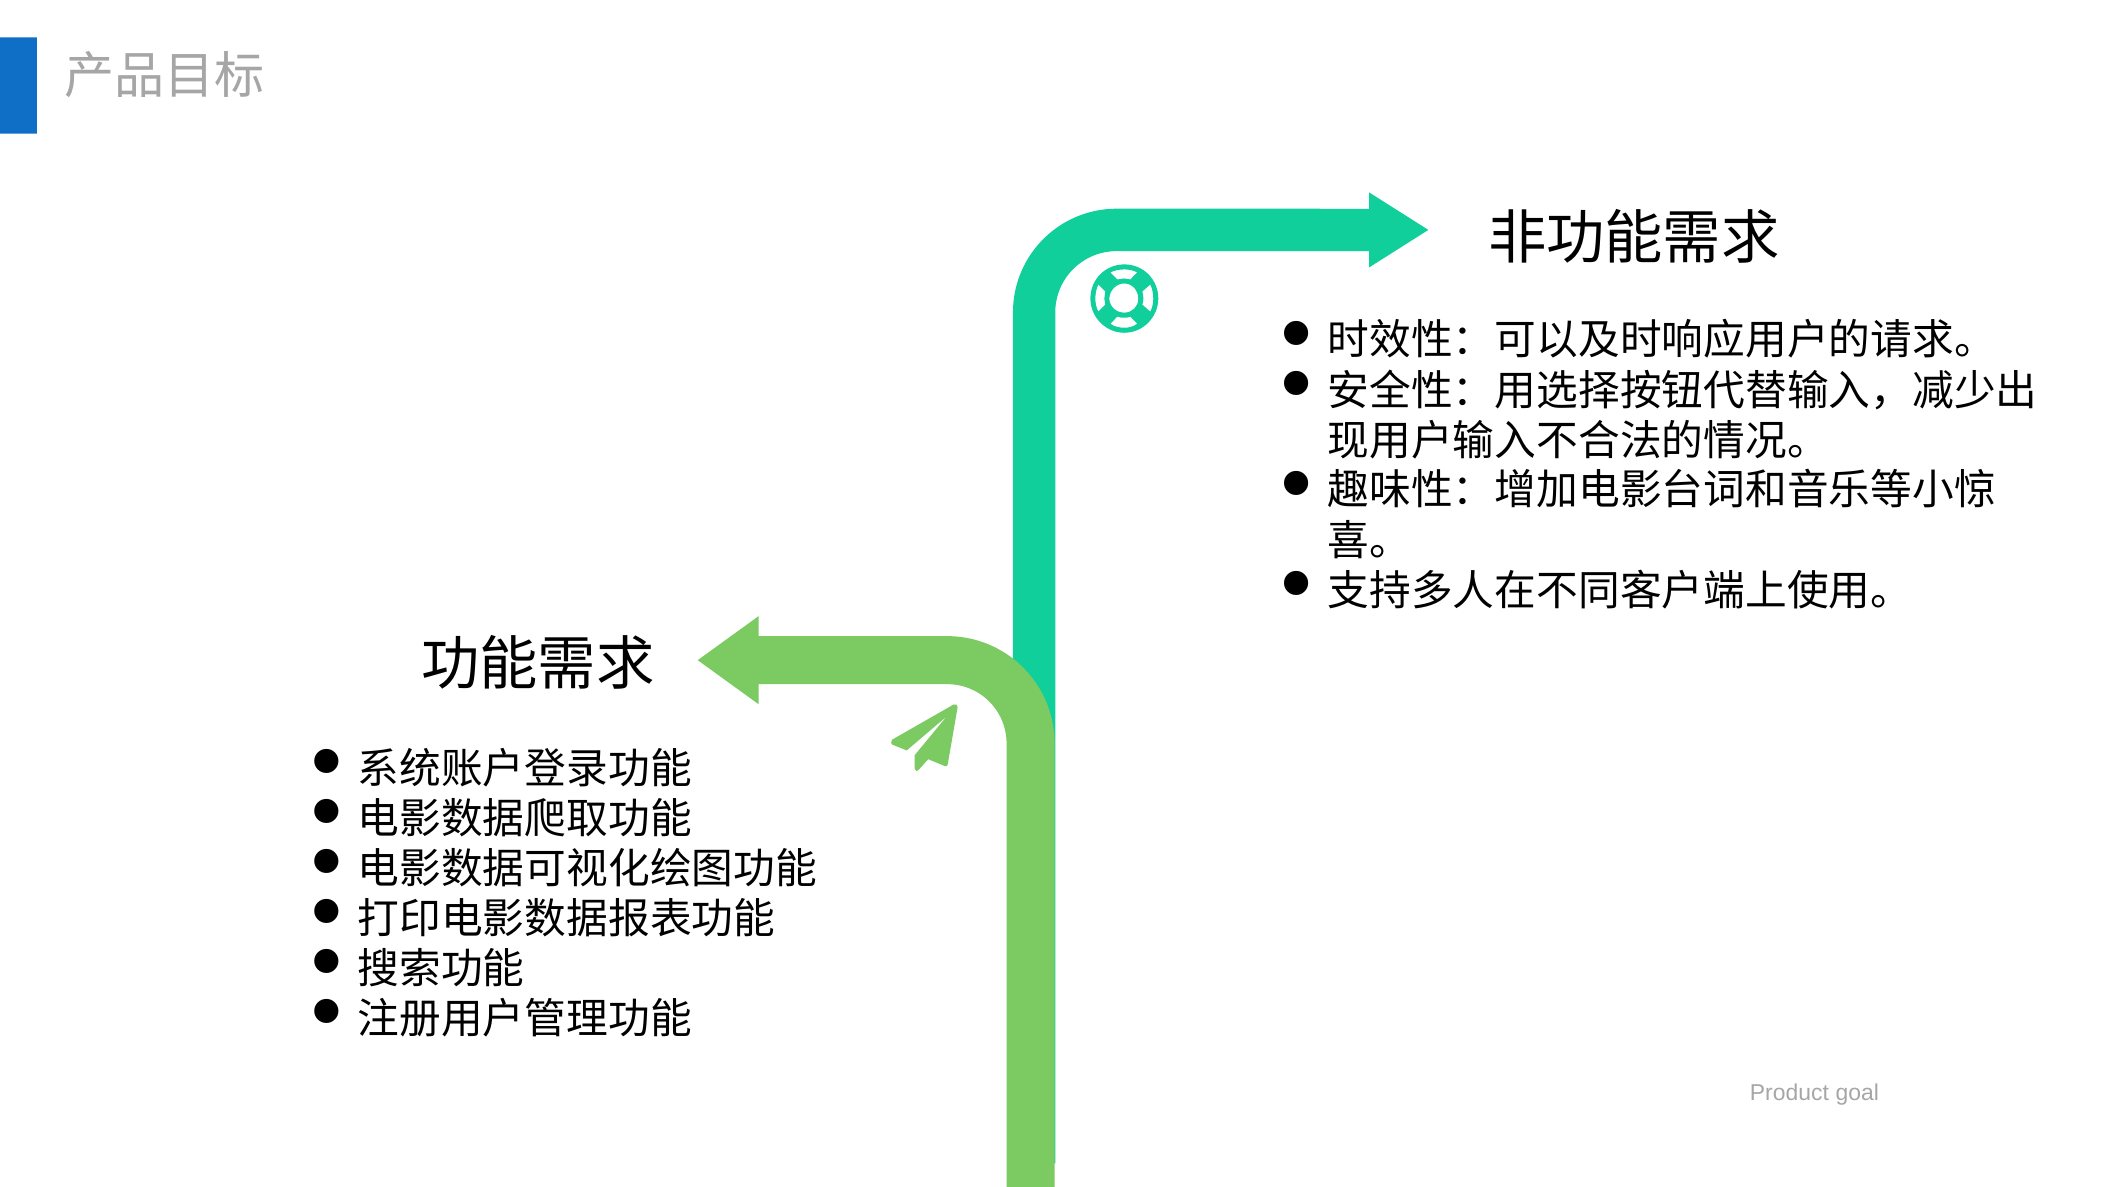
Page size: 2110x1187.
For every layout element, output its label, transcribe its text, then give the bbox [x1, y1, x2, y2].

text_box 非功能需求 [1473, 192, 1815, 278]
text_box 系统账户登录功能 电影数据爬取功能 电影数据可视化绘图功能 打印电影数据报表功能 搜索功能 注册用户管理功能 [296, 734, 866, 1050]
text_box 产品目标 [64, 43, 265, 104]
text_box 功能需求 [406, 618, 682, 704]
text_box [0, 36, 38, 135]
text_box 时效性：可以及时响应用户的请求。 安全性：用选择按钮代替输入，减少出现用户输入不合法的情况。 趣味性：增加电影台词和音乐等小惊喜。 支持多人在不同客户端上使用。 [1265, 305, 2065, 621]
text_box Product goal [1750, 1077, 1880, 1106]
text_box [891, 704, 958, 771]
text_box [1090, 264, 1159, 333]
text_box [1011, 190, 1431, 1165]
text_box [695, 614, 1056, 1187]
